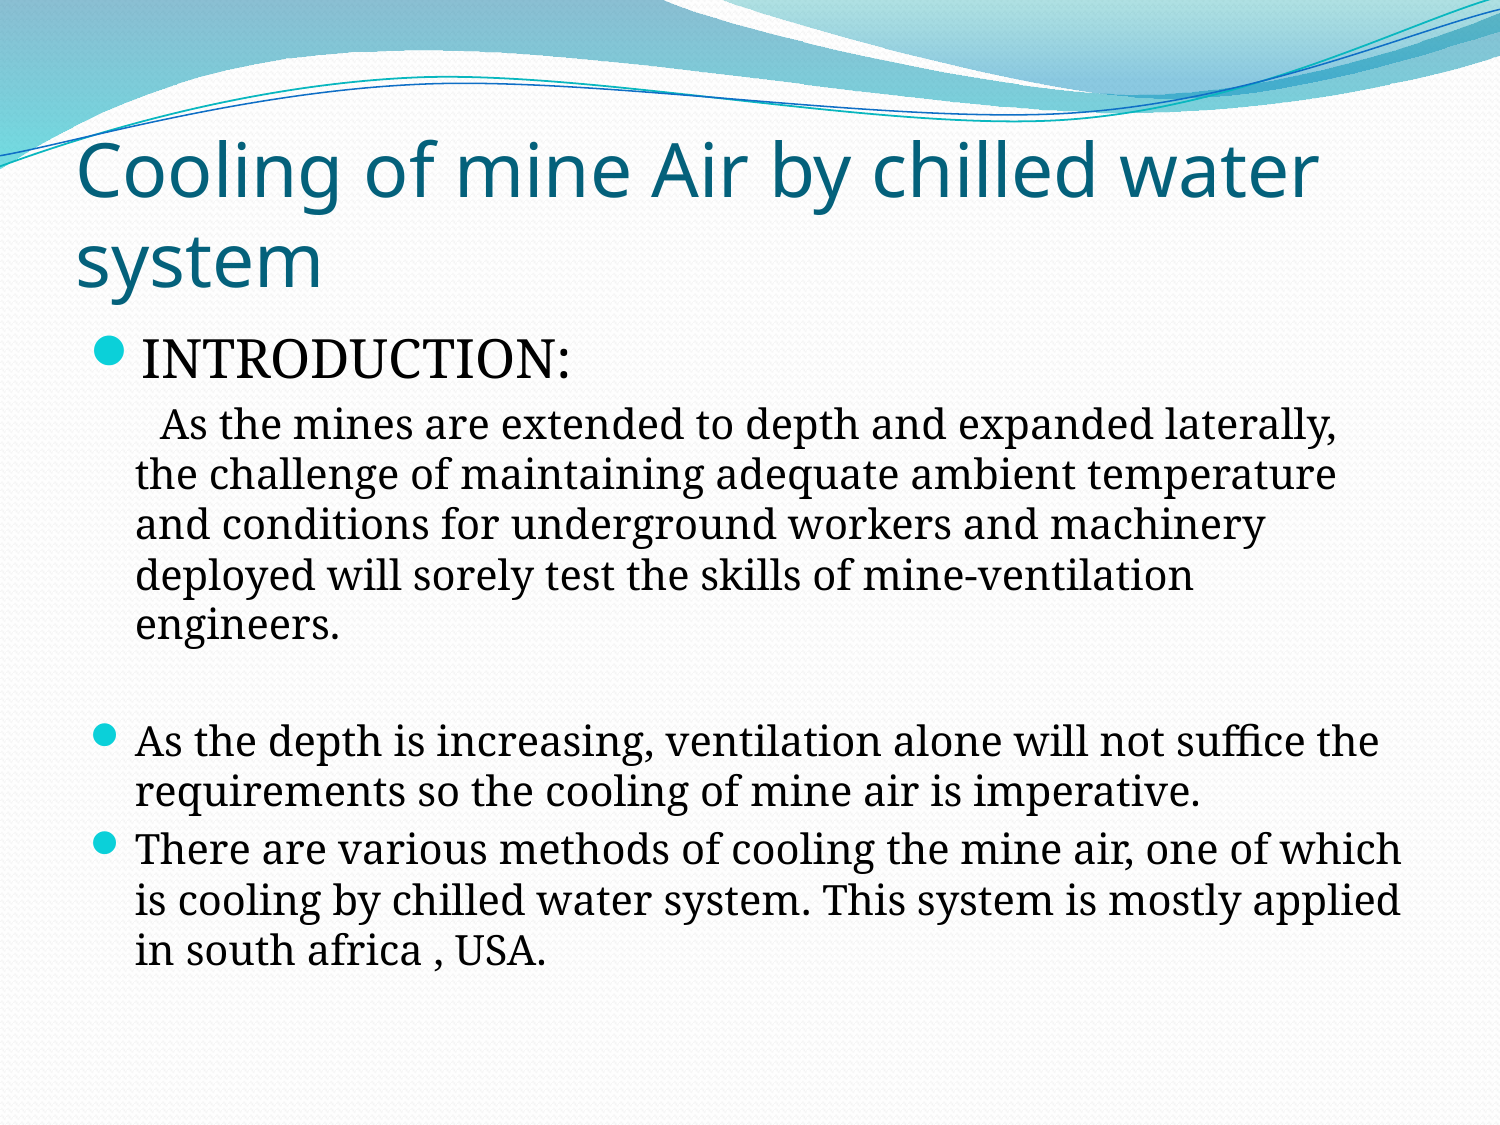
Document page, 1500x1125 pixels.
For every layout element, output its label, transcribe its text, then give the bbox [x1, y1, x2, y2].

list INTRODUCTION: As the mines are extended to depth and expanded laterally, the challenge of maintaining adequate ambient temperature and conditions for underground workers and machinery deployed will sorely test the skills of mine-ventilation engineers. As the depth is increasing, ventilation alone will not suffice the requirements so the cooling of mine air is imperative. There are various methods of cooling the mine air, one of which is cooling by chilled water system. This system is mostly applied in south africa , USA. [75, 317, 1425, 1038]
title Cooling of mine Air by chilled water system [75, 115, 1425, 303]
